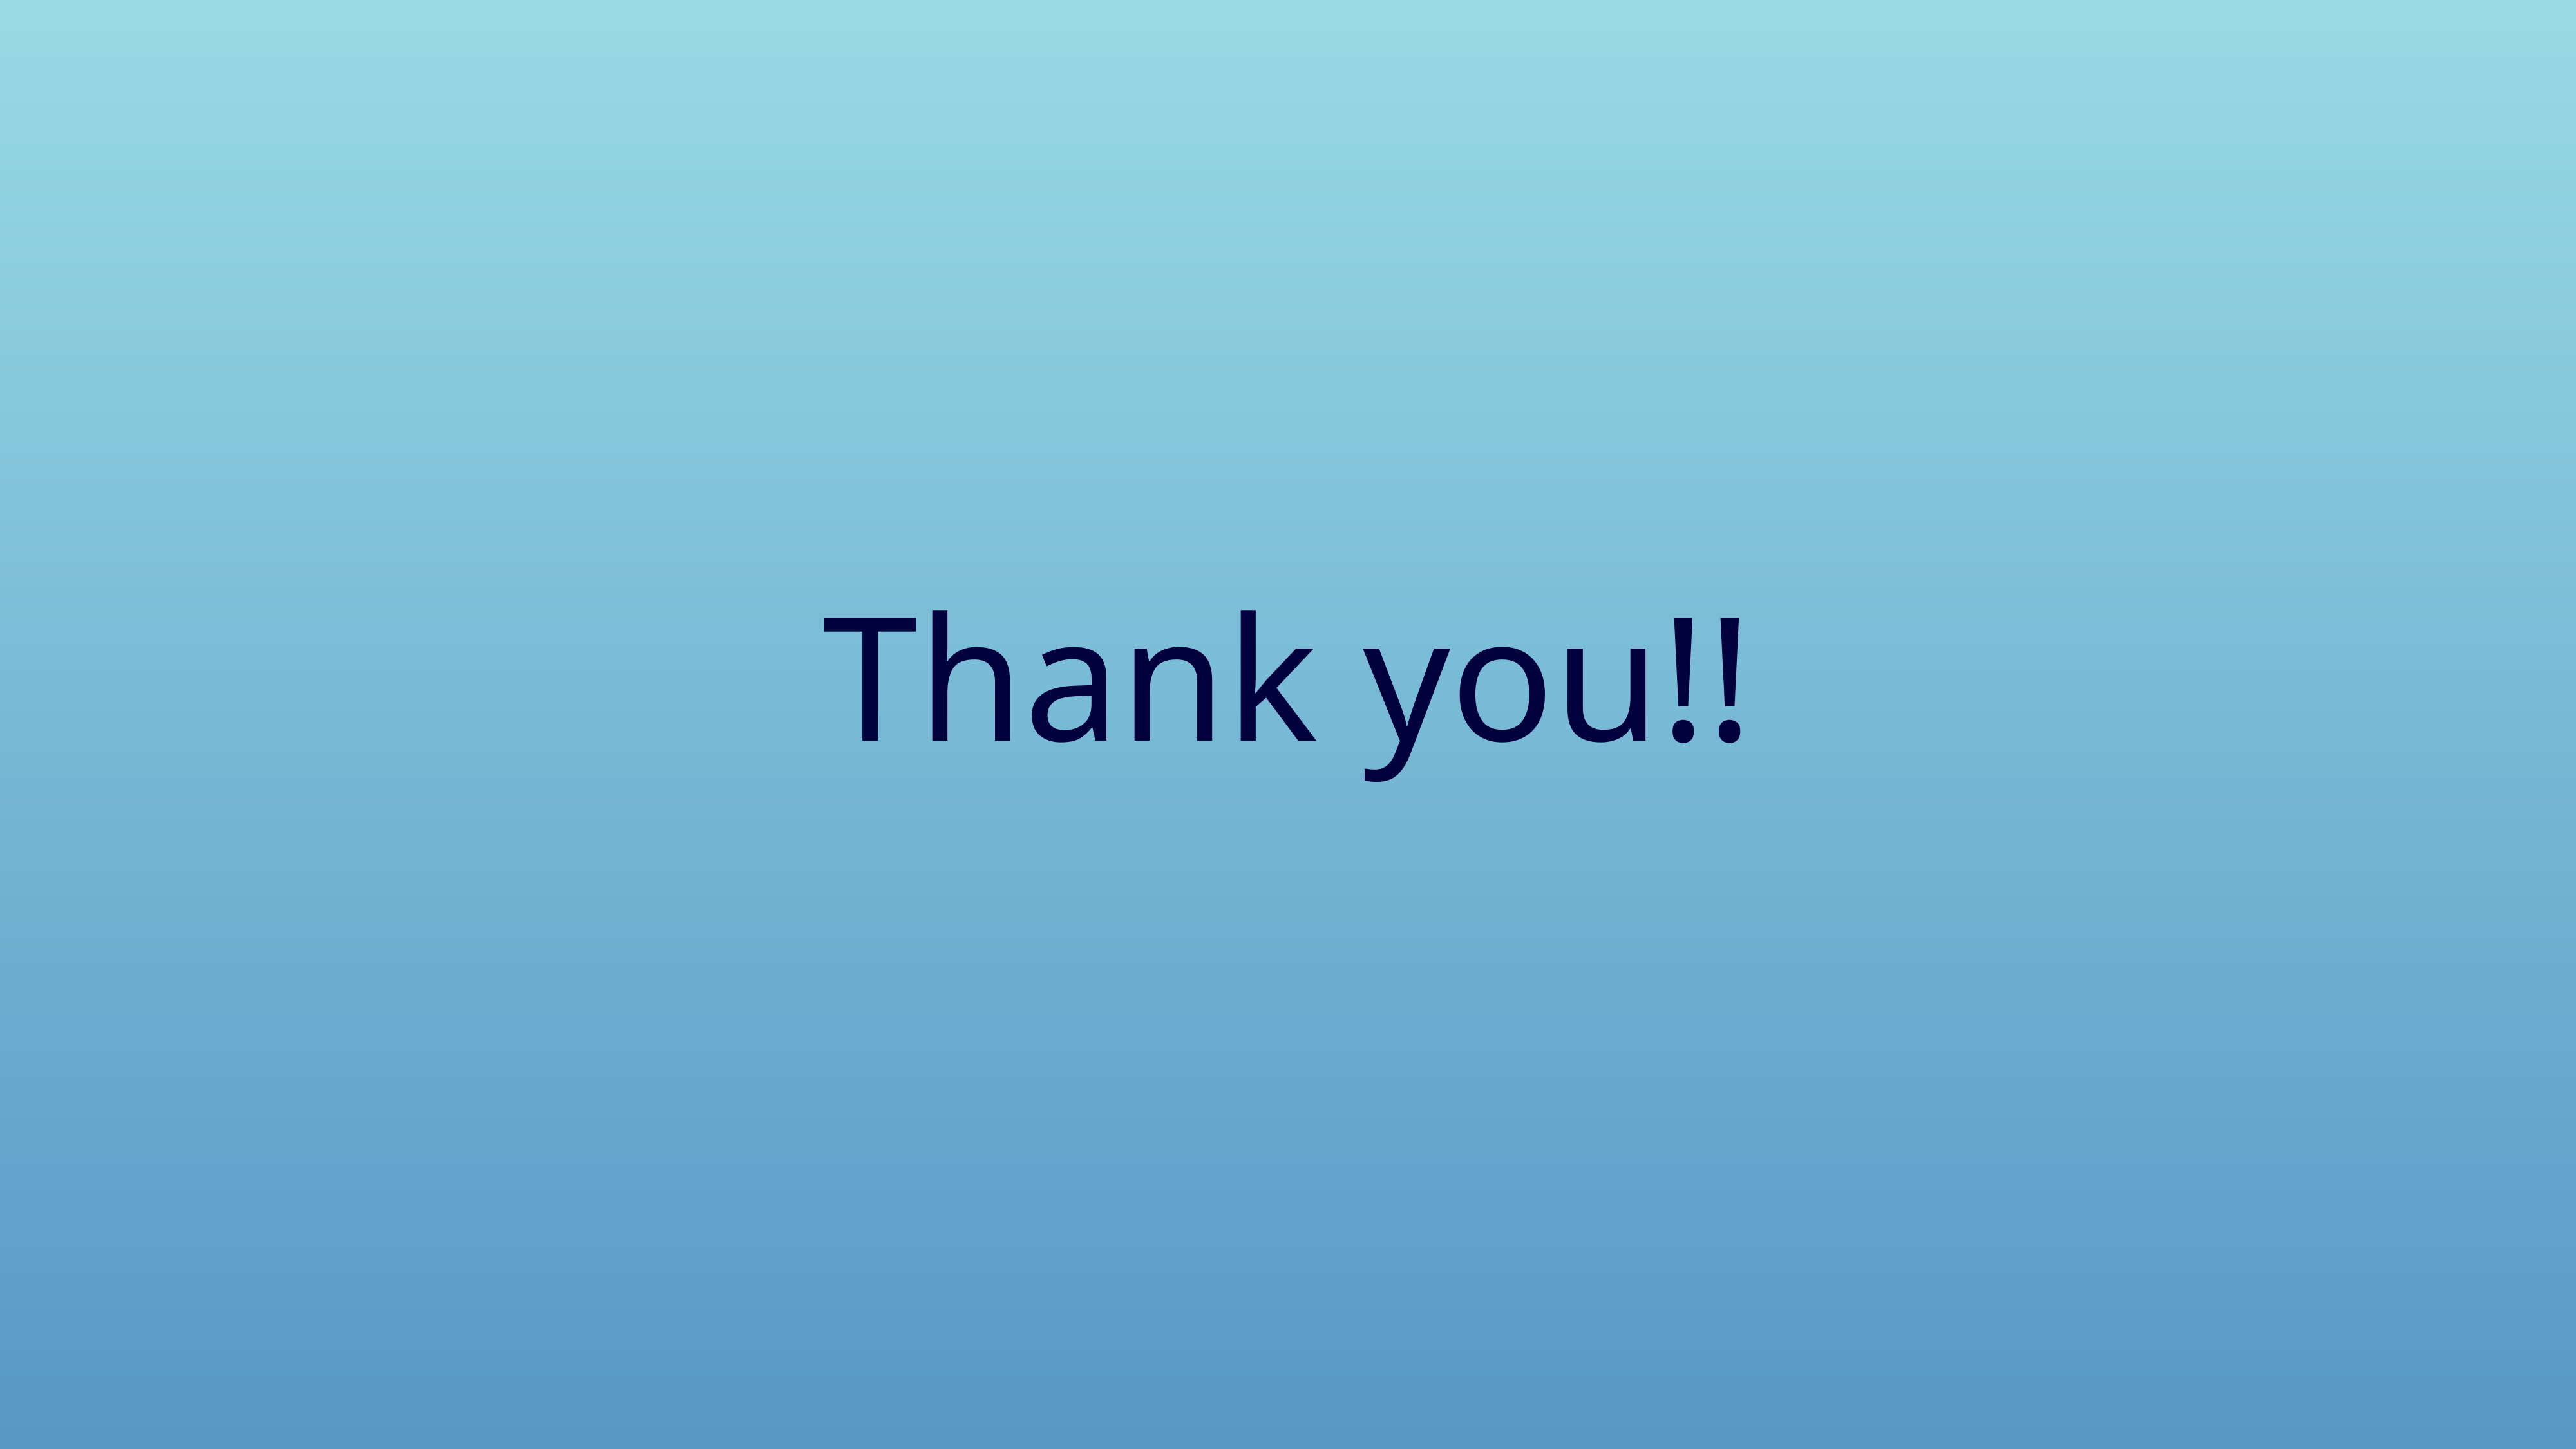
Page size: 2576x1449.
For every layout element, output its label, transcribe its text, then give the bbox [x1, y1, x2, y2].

title Thank you!! [128, 342, 2448, 1041]
